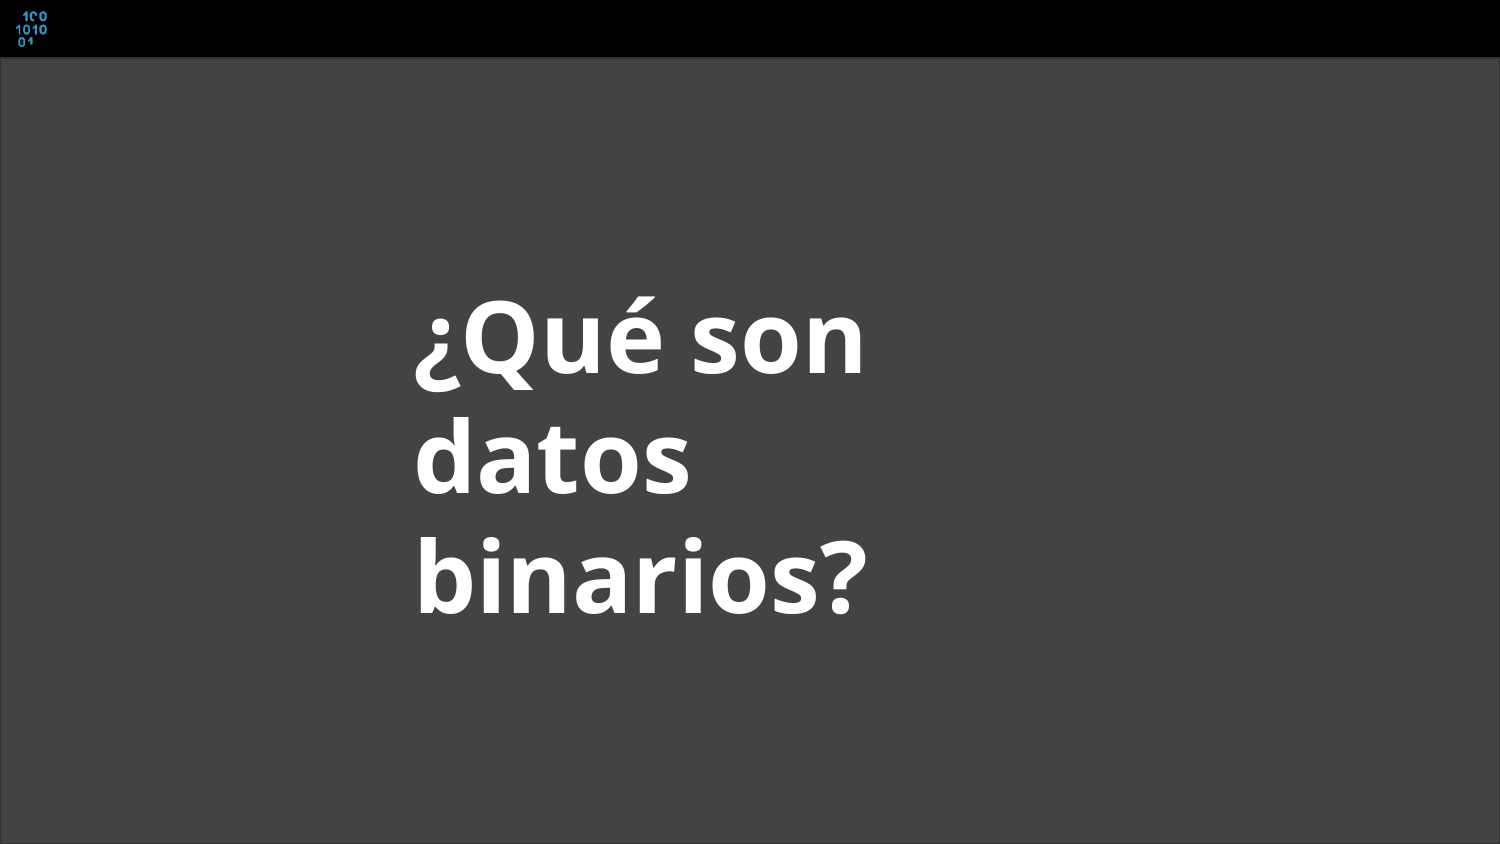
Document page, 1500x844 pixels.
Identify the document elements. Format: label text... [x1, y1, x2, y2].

text_box [0, 0, 1500, 57]
text_box [0, 57, 1500, 844]
text_box ¿Qué son datos binarios? [398, 259, 1102, 643]
picture [12, 11, 49, 47]
